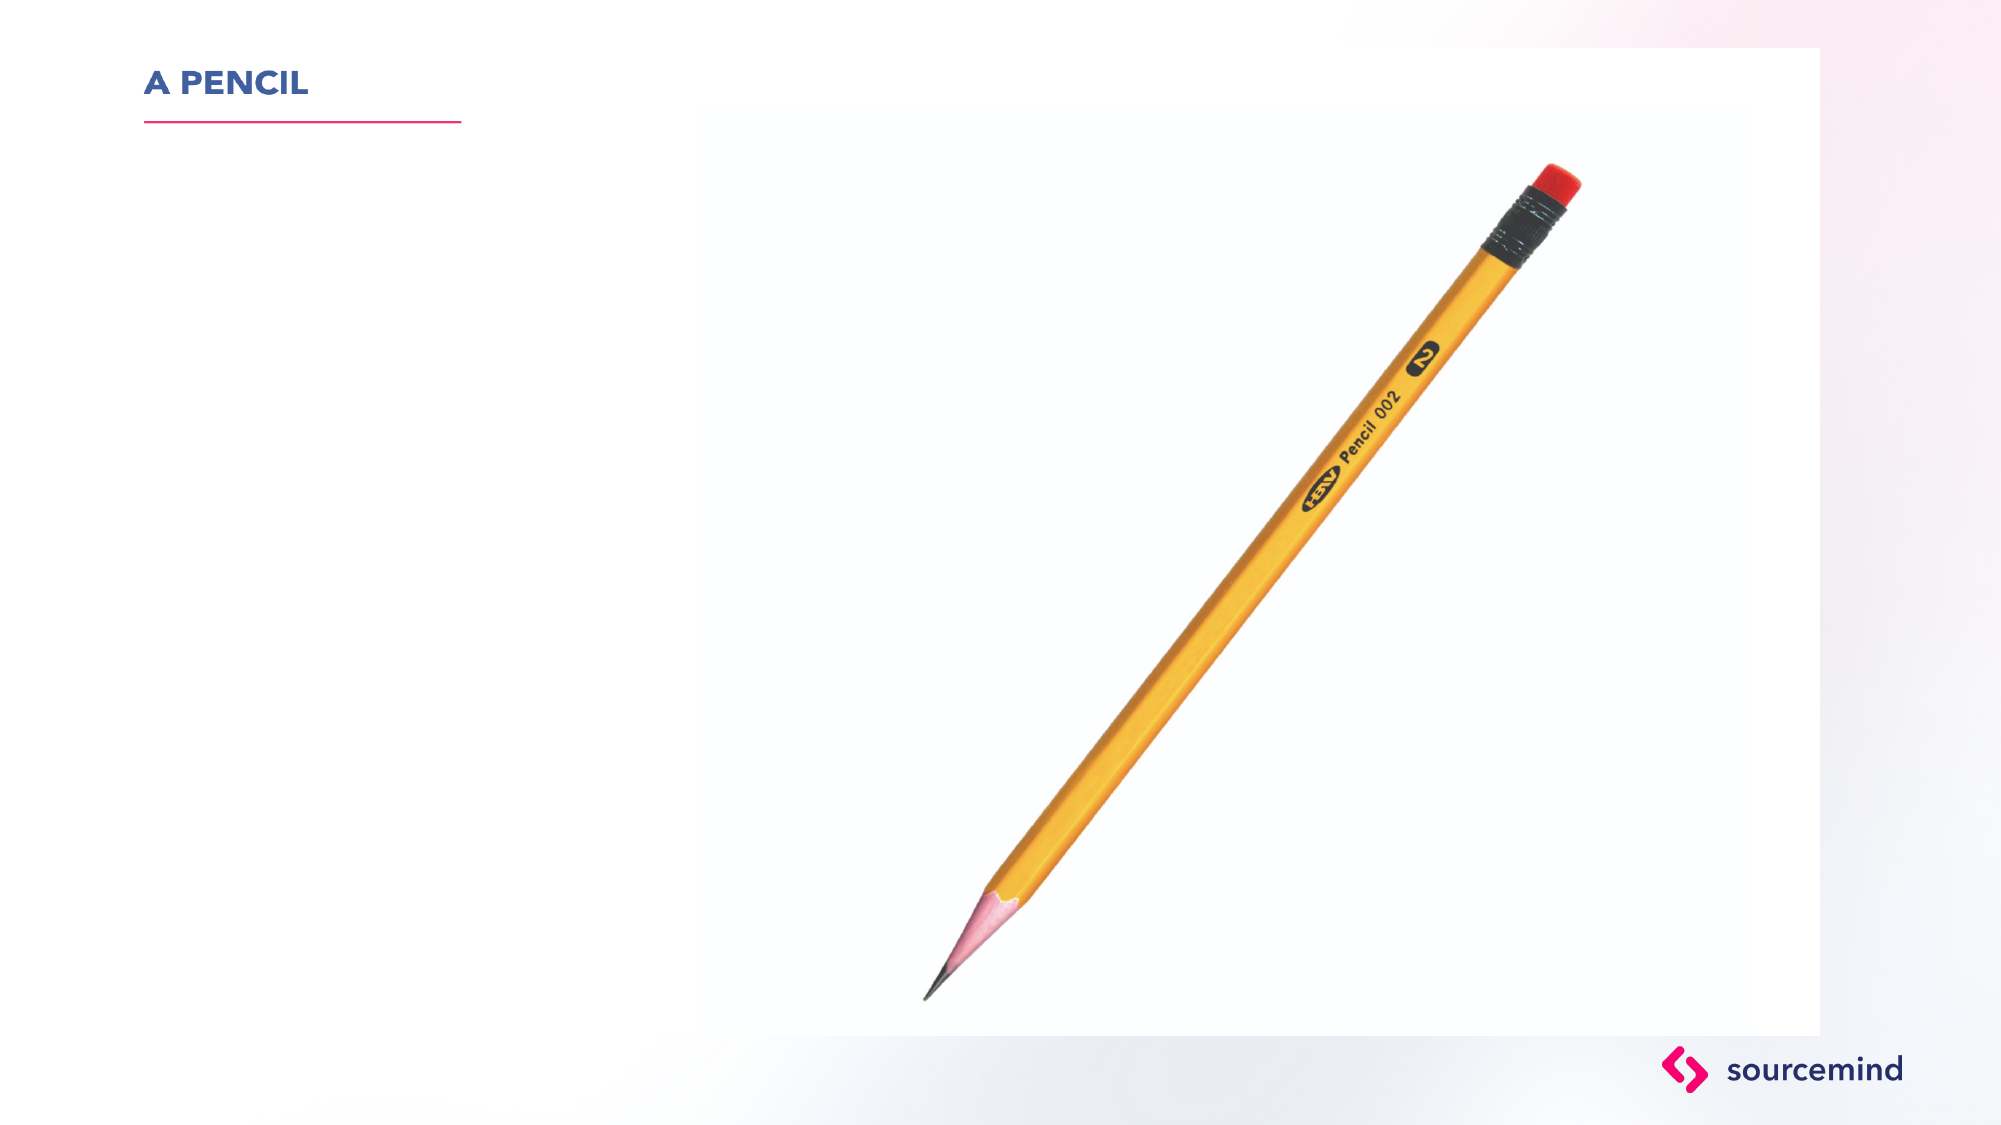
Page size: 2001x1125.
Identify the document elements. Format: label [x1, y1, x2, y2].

picture [128, 48, 1820, 1036]
picture [1661, 1045, 1902, 1094]
